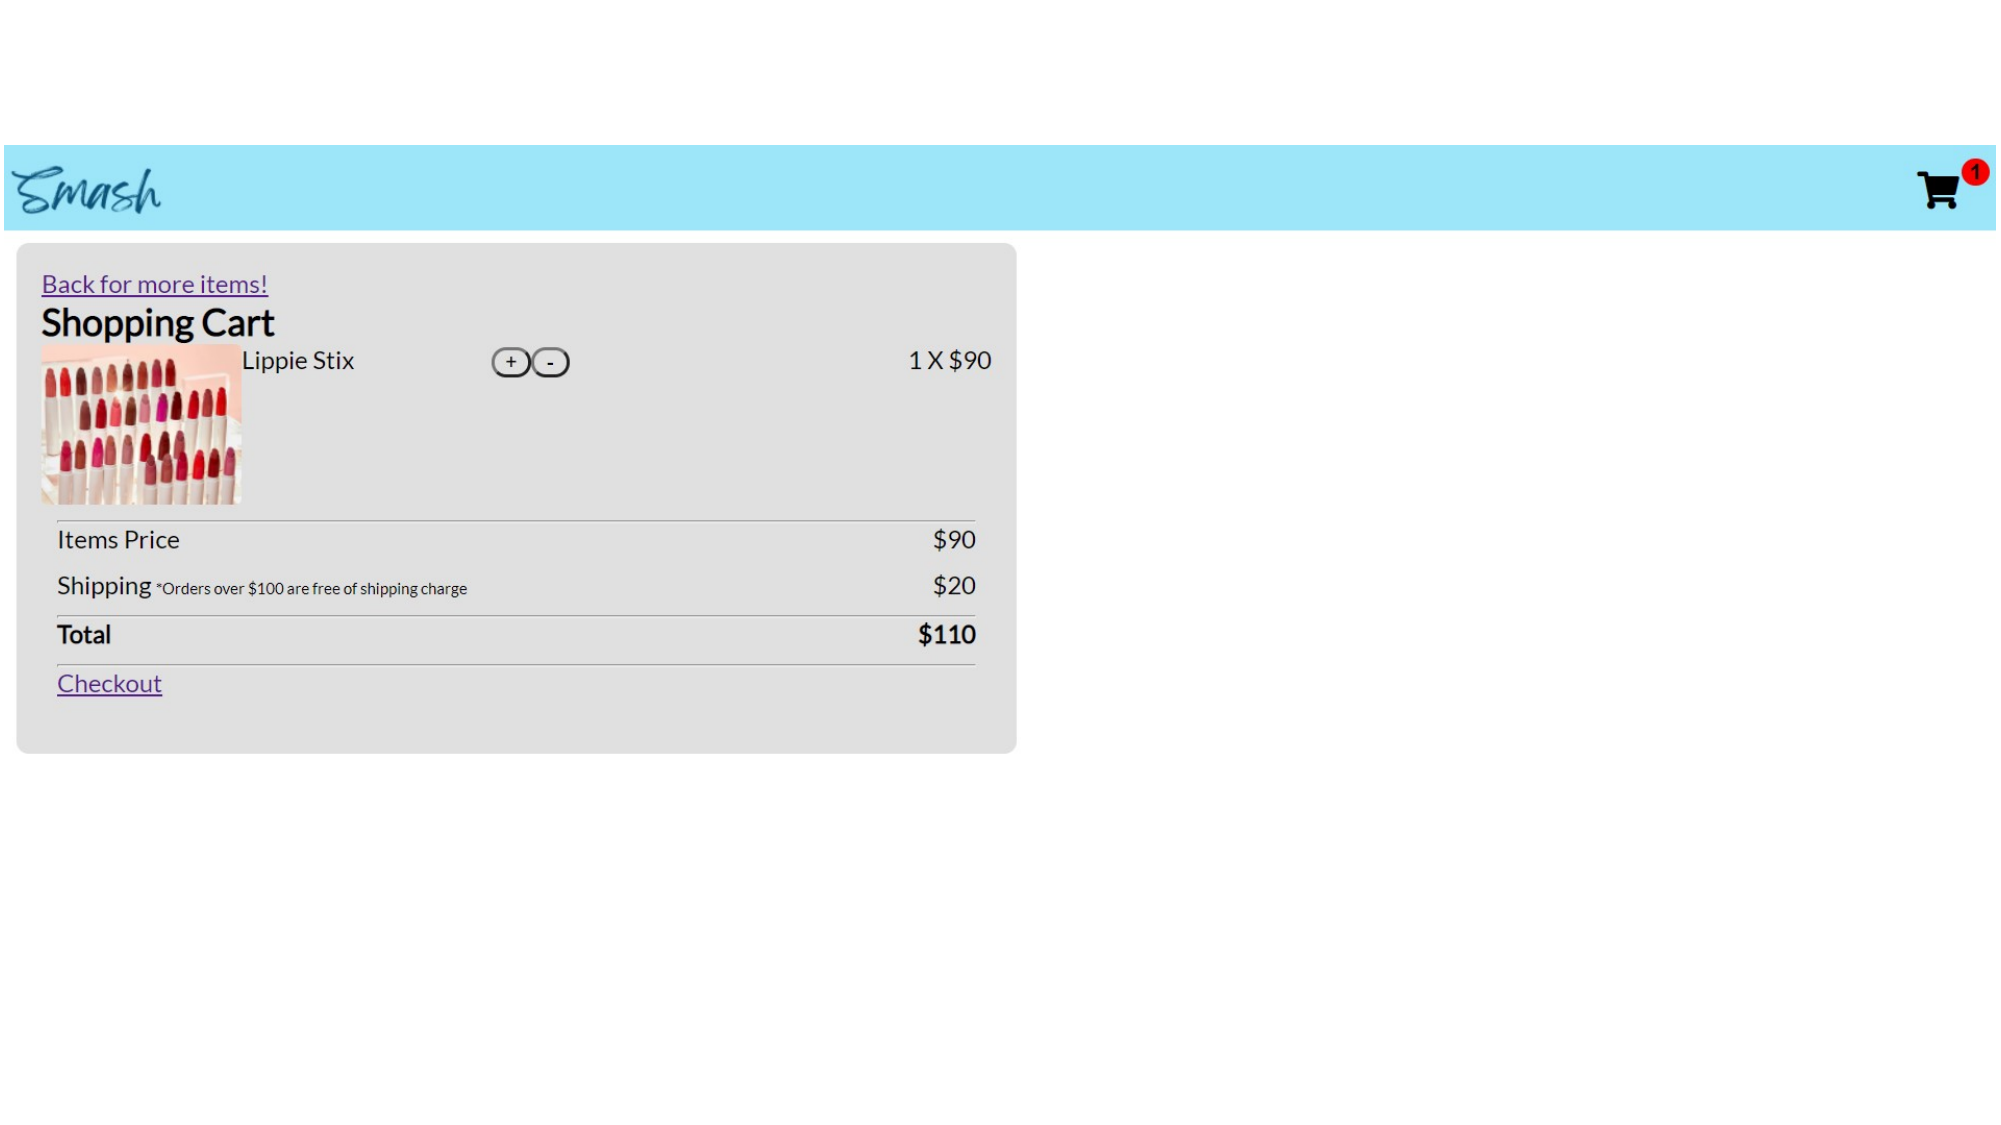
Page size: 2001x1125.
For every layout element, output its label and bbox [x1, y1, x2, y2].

picture [4, 145, 1996, 980]
